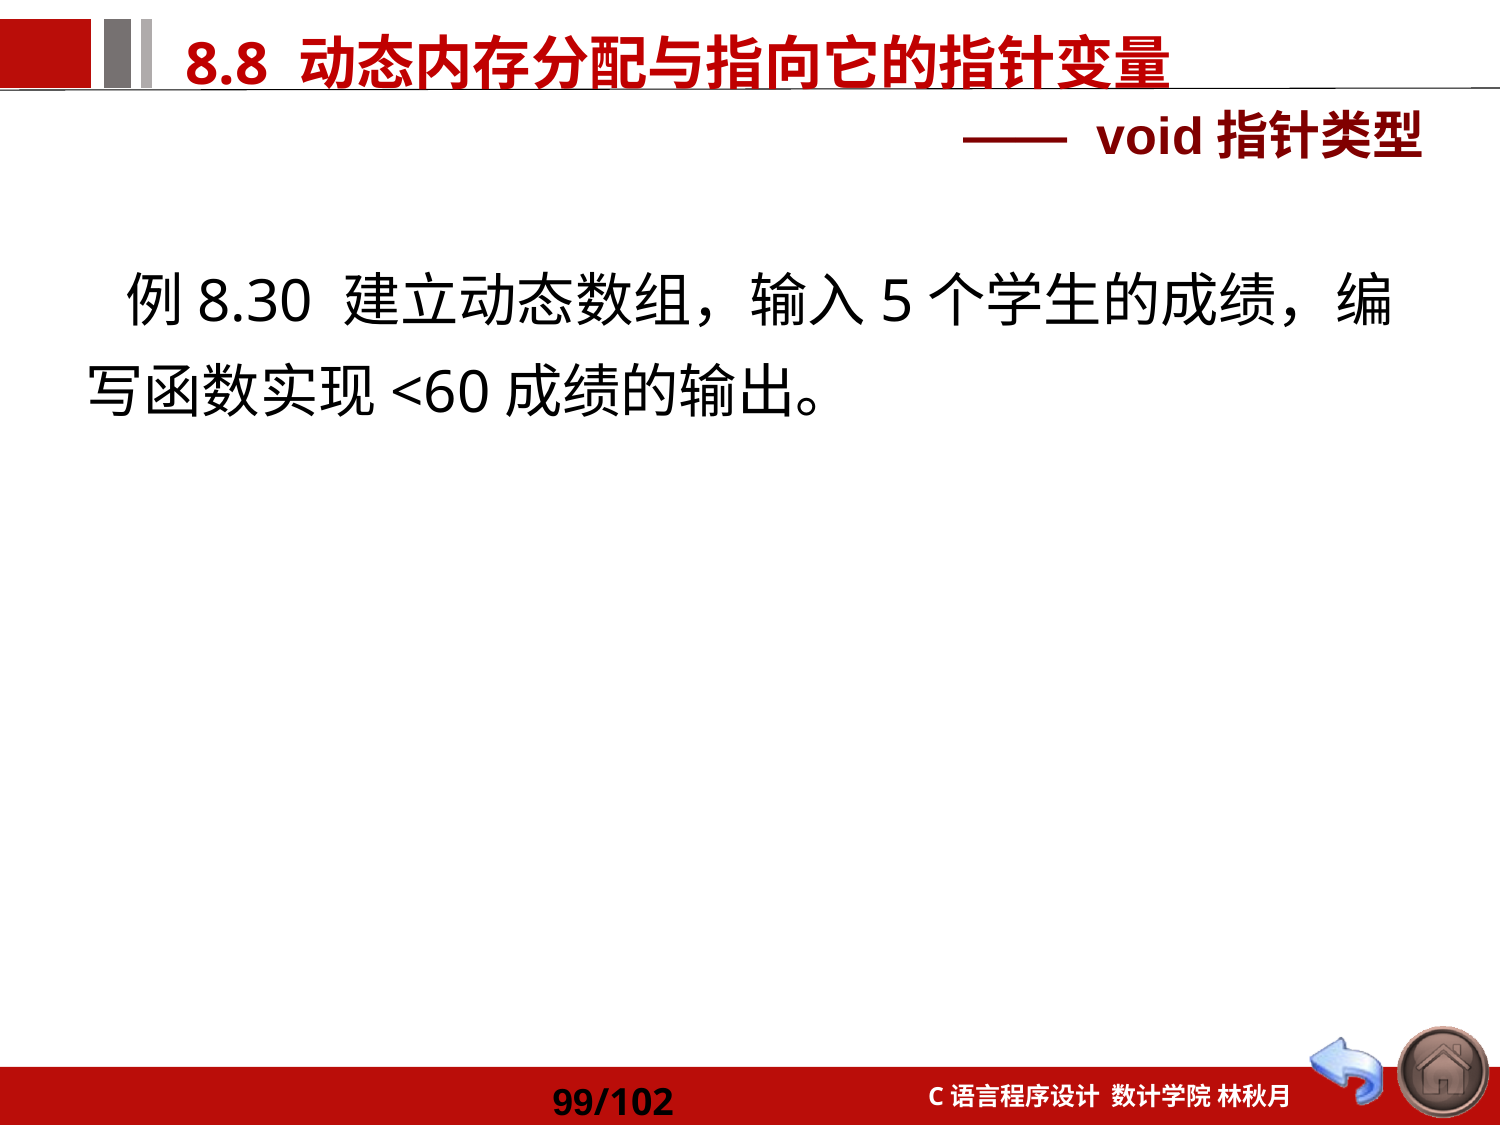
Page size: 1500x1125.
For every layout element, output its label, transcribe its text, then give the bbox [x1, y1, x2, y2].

list 例8.30 建立动态数组，输入5个学生的成绩，编写函数实现<60成绩的输出。 [70, 234, 1442, 692]
text_box —— void指针类型 [949, 94, 1500, 172]
picture [1308, 1032, 1386, 1110]
